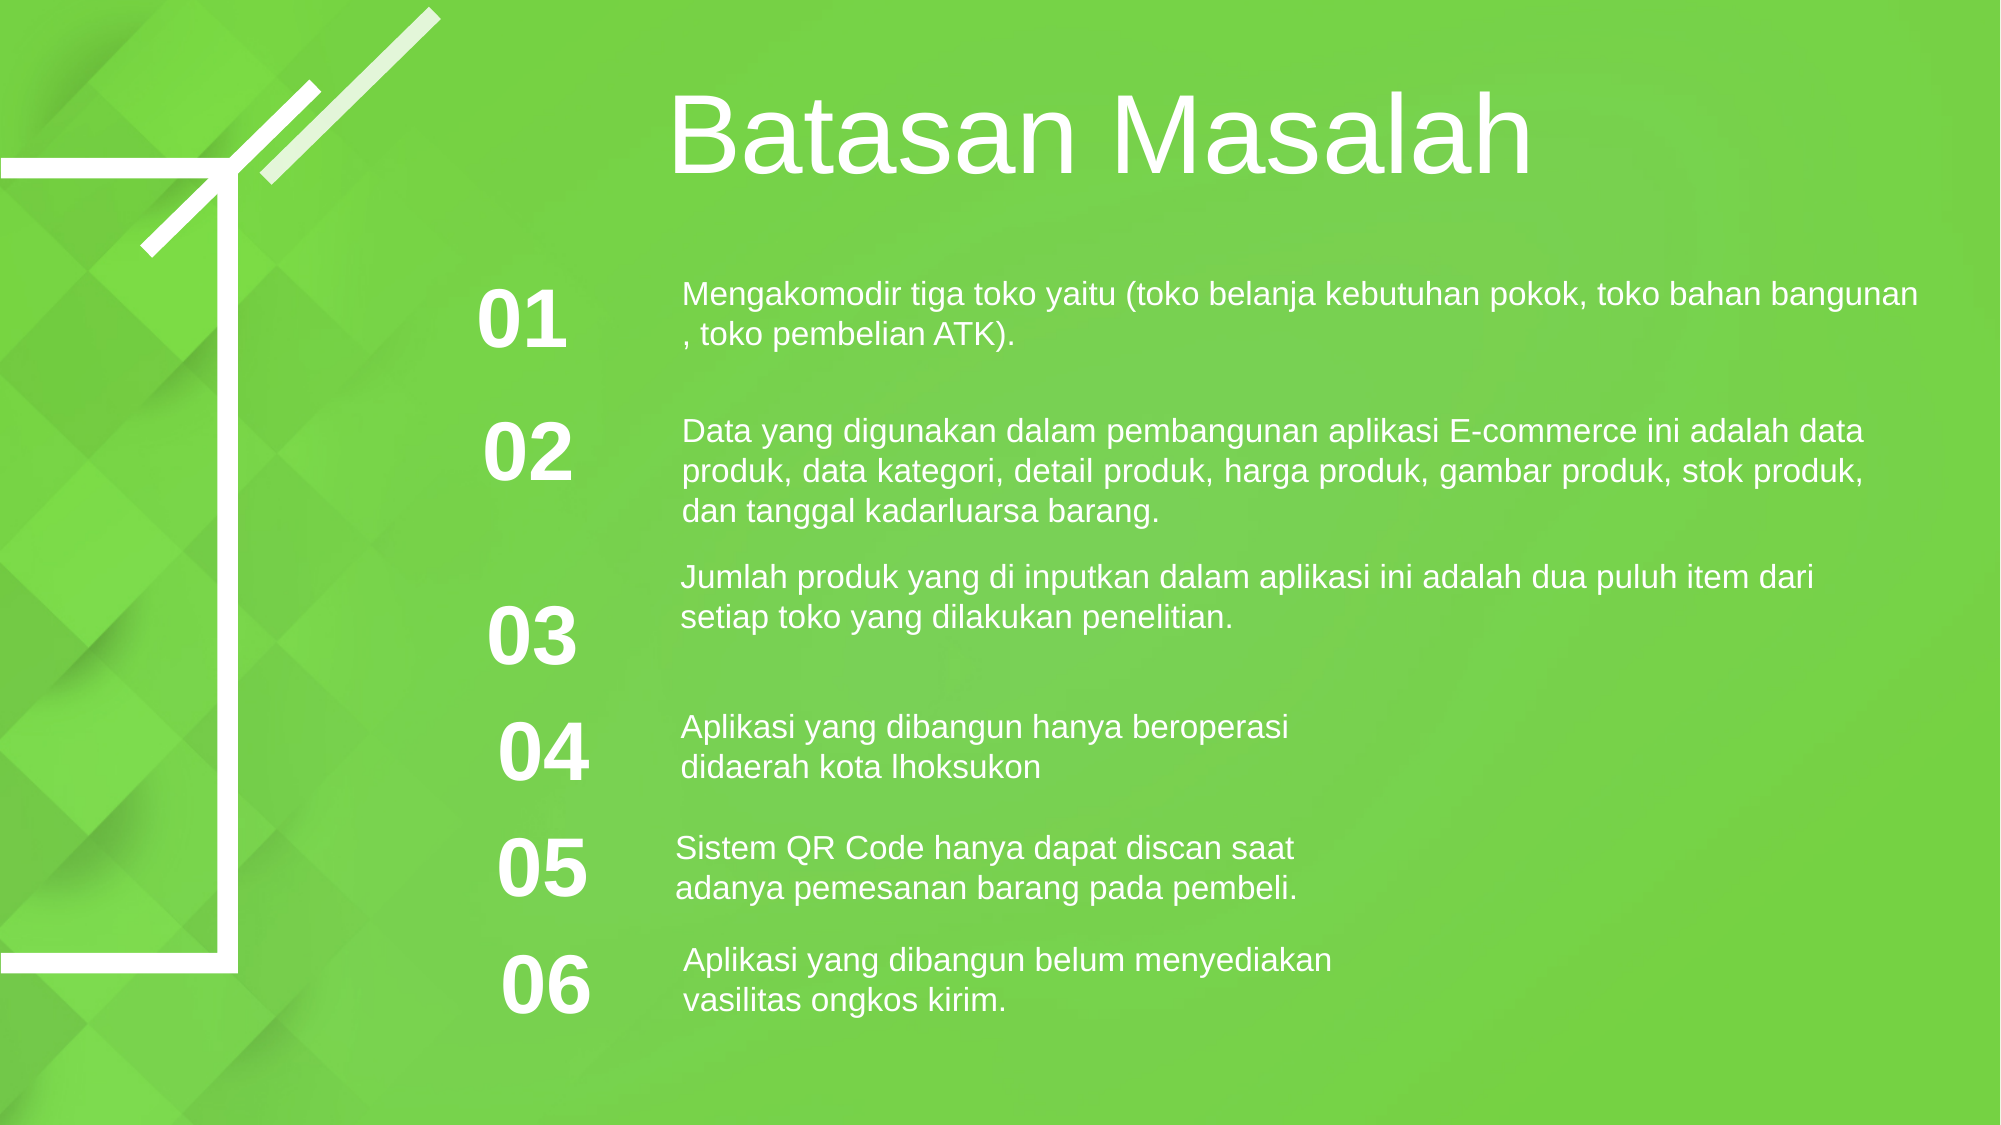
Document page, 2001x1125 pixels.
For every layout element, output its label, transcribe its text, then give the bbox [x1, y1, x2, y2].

text_box Aplikasi yang dibangun belum menyediakan vasilitas ongkos kirim. [683, 931, 1426, 1026]
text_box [386, 256, 1945, 402]
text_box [406, 689, 1423, 806]
text_box [258, 5, 443, 187]
text_box 06 [409, 922, 683, 1038]
text_box [0, 157, 227, 179]
text_box [138, 78, 323, 260]
text_box Sistem QR Code hanya dapat discan saat adanya pemesanan barang pada pembeli. [657, 818, 1409, 931]
text_box [0, 175, 239, 974]
text_box 05 [421, 806, 663, 921]
text_box Batasan Masalah [592, 53, 1609, 204]
picture [0, 0, 2001, 1125]
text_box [399, 389, 1881, 544]
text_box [406, 547, 1845, 690]
picture [0, 179, 216, 952]
